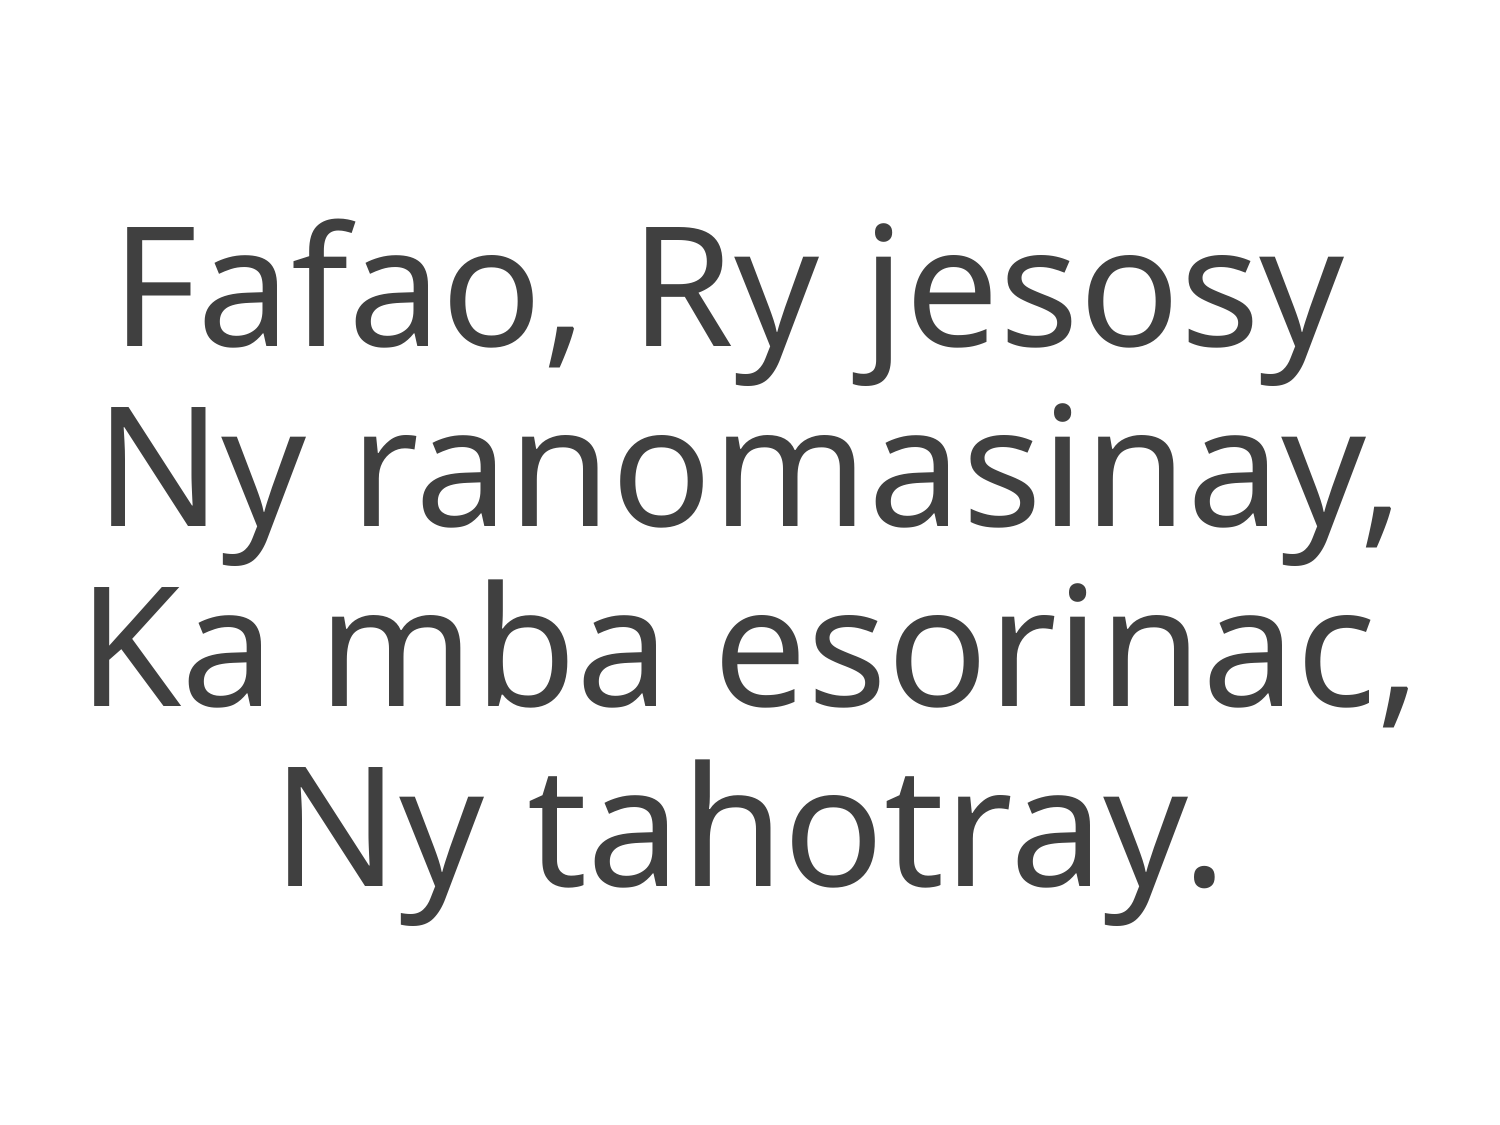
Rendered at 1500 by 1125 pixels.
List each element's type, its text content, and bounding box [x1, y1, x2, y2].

title Fafao, Ry jesosy Ny ranomasinay, Ka mba esorinac, Ny tahotray. [0, 453, 1500, 672]
